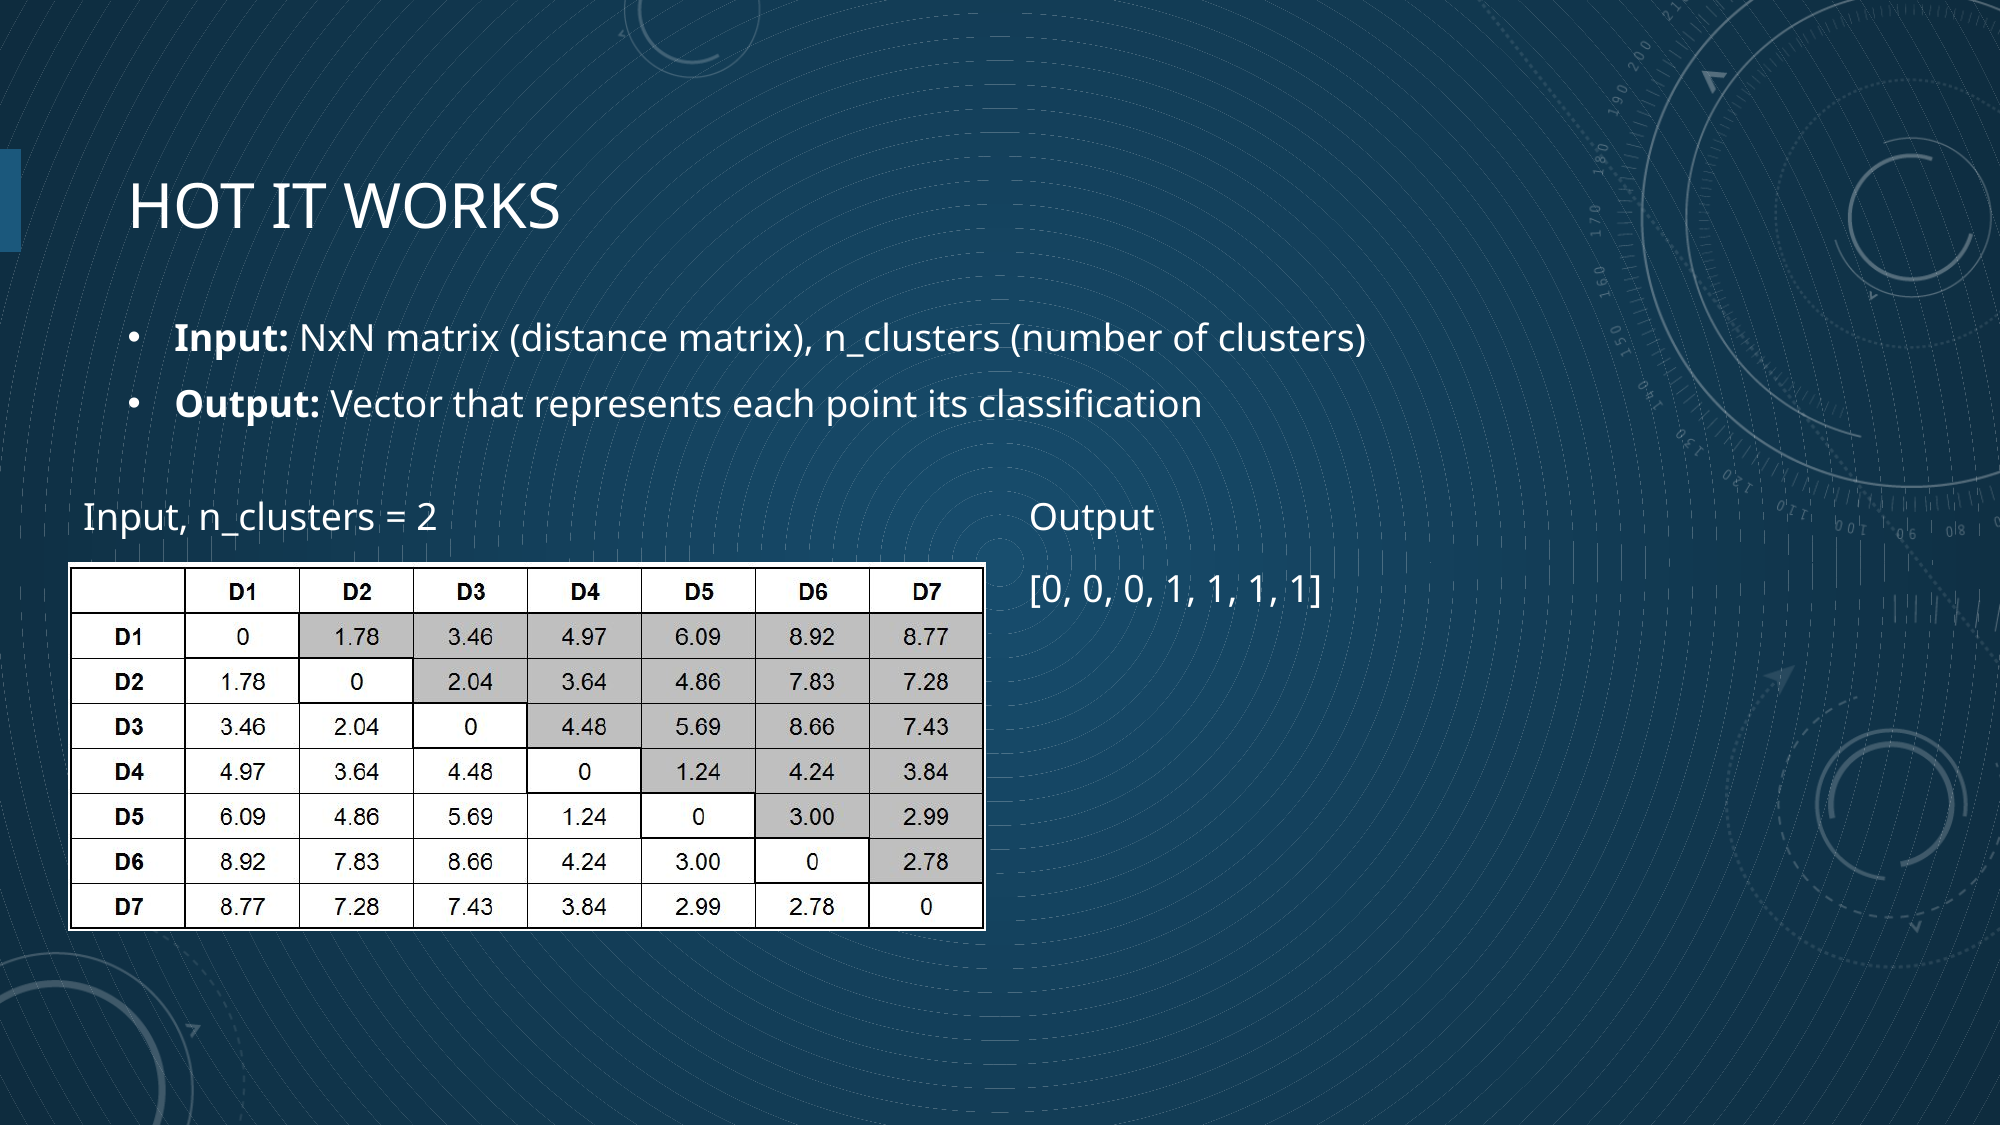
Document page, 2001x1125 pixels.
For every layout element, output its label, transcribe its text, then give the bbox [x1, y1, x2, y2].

list Input: NxN matrix (distance matrix), n_clusters (number of clusters) Output: Vector that represents each point its classification [112, 306, 1891, 950]
title Hot it works [112, 99, 1891, 306]
text_box [0, 0, 0, 1, 1, 1, 1] [1013, 557, 1904, 635]
text_box Output [1013, 485, 1904, 557]
text_box Input, n_clusters = 2 [68, 485, 986, 562]
picture [0, 0, 2000, 1125]
